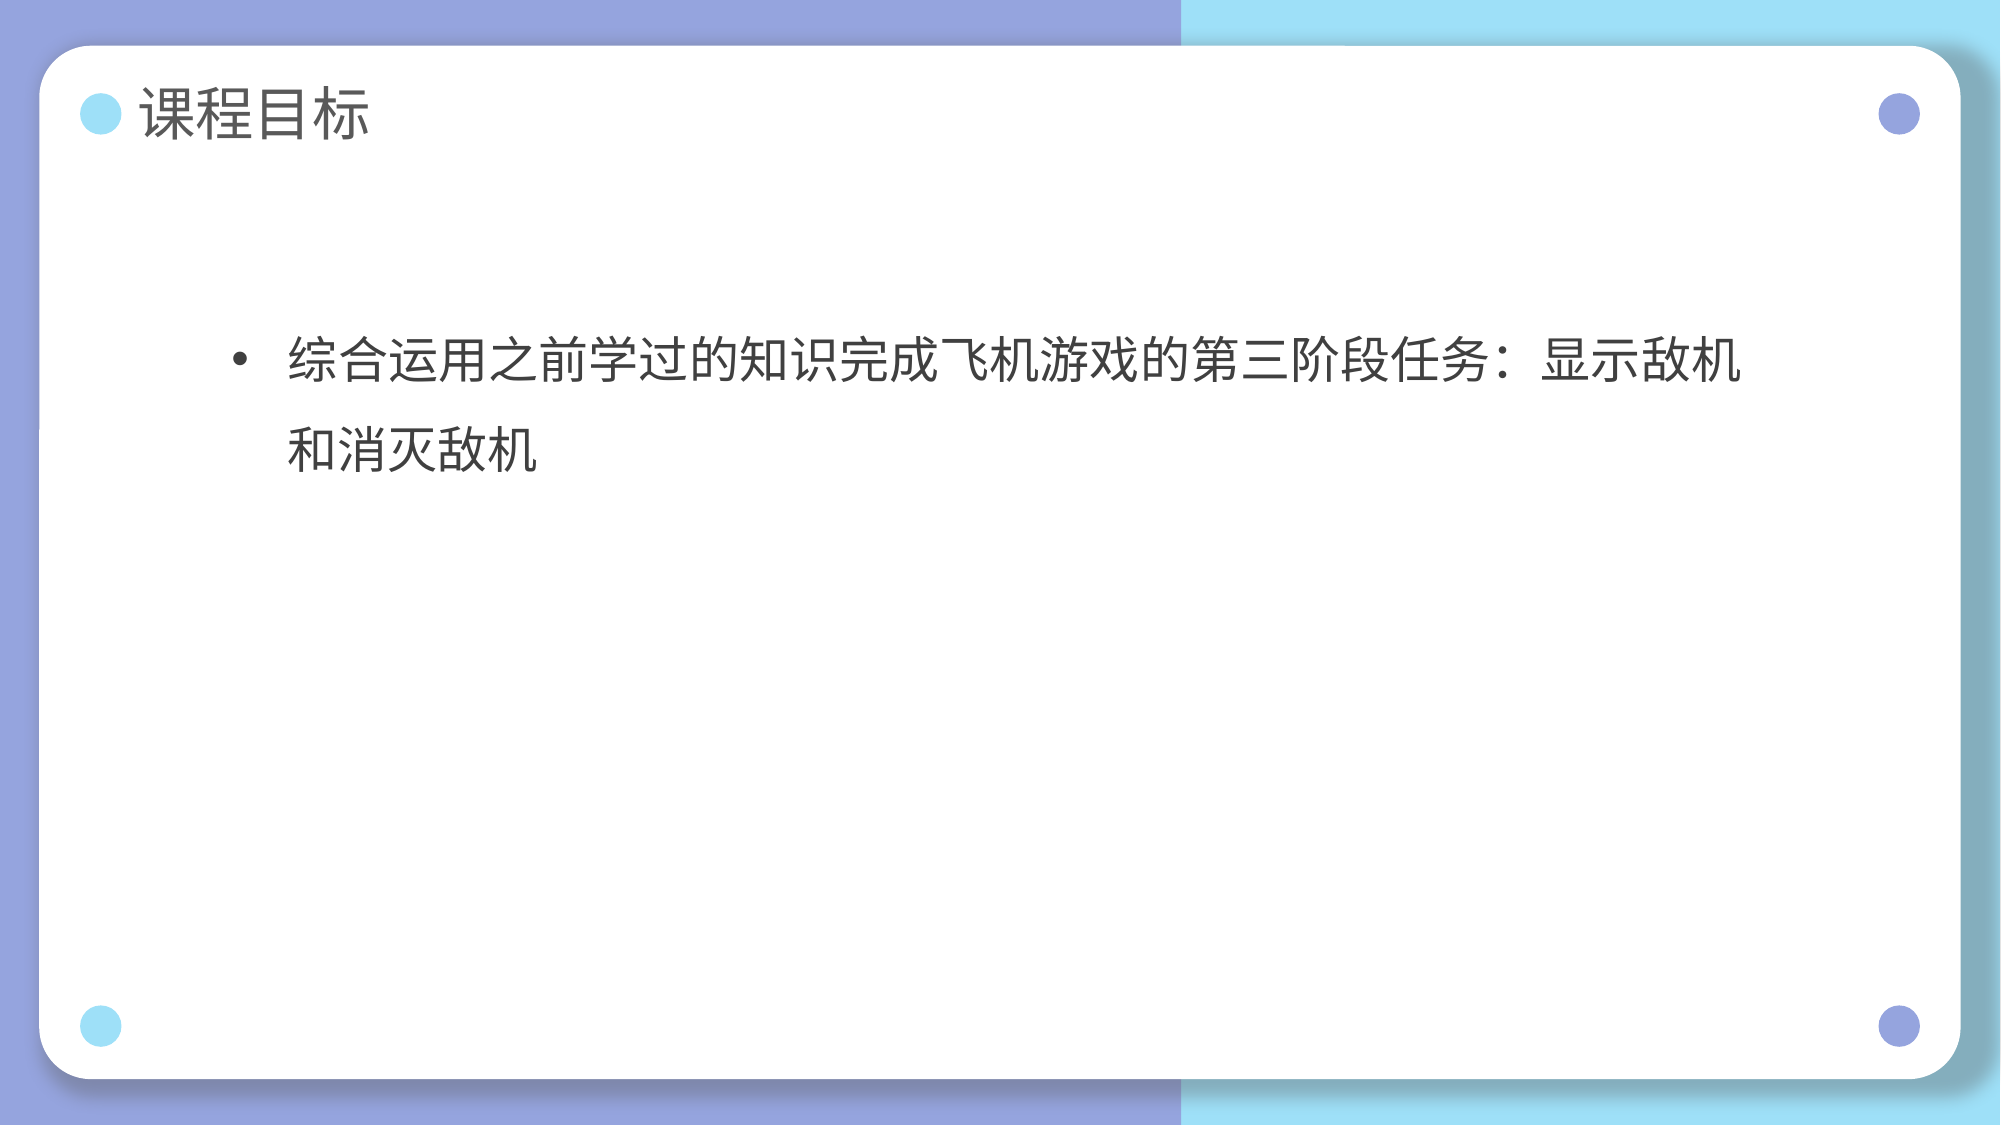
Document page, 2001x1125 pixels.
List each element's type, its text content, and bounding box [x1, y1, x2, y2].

title 课程目标 [137, 77, 976, 157]
text_box 综合运用之前学过的知识完成飞机游戏的第三阶段任务：显示敌机和消灭敌机 [216, 291, 1757, 486]
